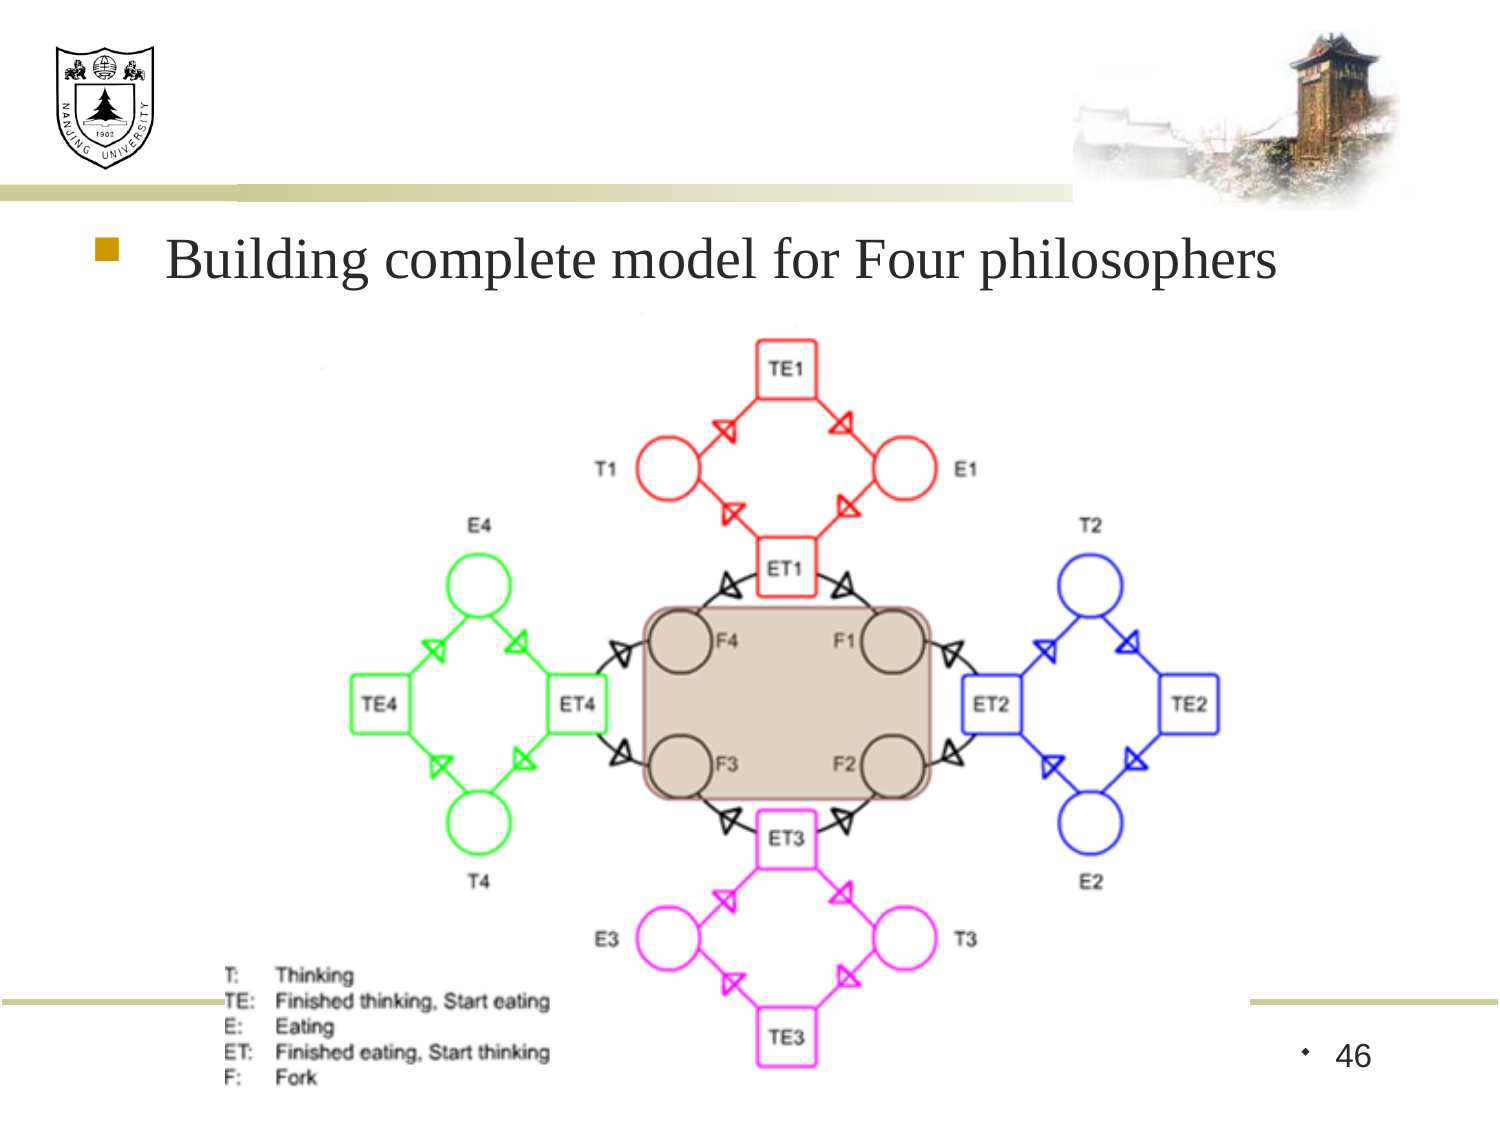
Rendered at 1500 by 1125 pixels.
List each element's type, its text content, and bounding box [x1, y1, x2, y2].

picture [2, 312, 1498, 1090]
slide_number 46 [1234, 1030, 1388, 1107]
picture [50, 42, 160, 173]
picture [1073, 30, 1400, 211]
list Building complete model for Four philosophers [76, 212, 1413, 934]
